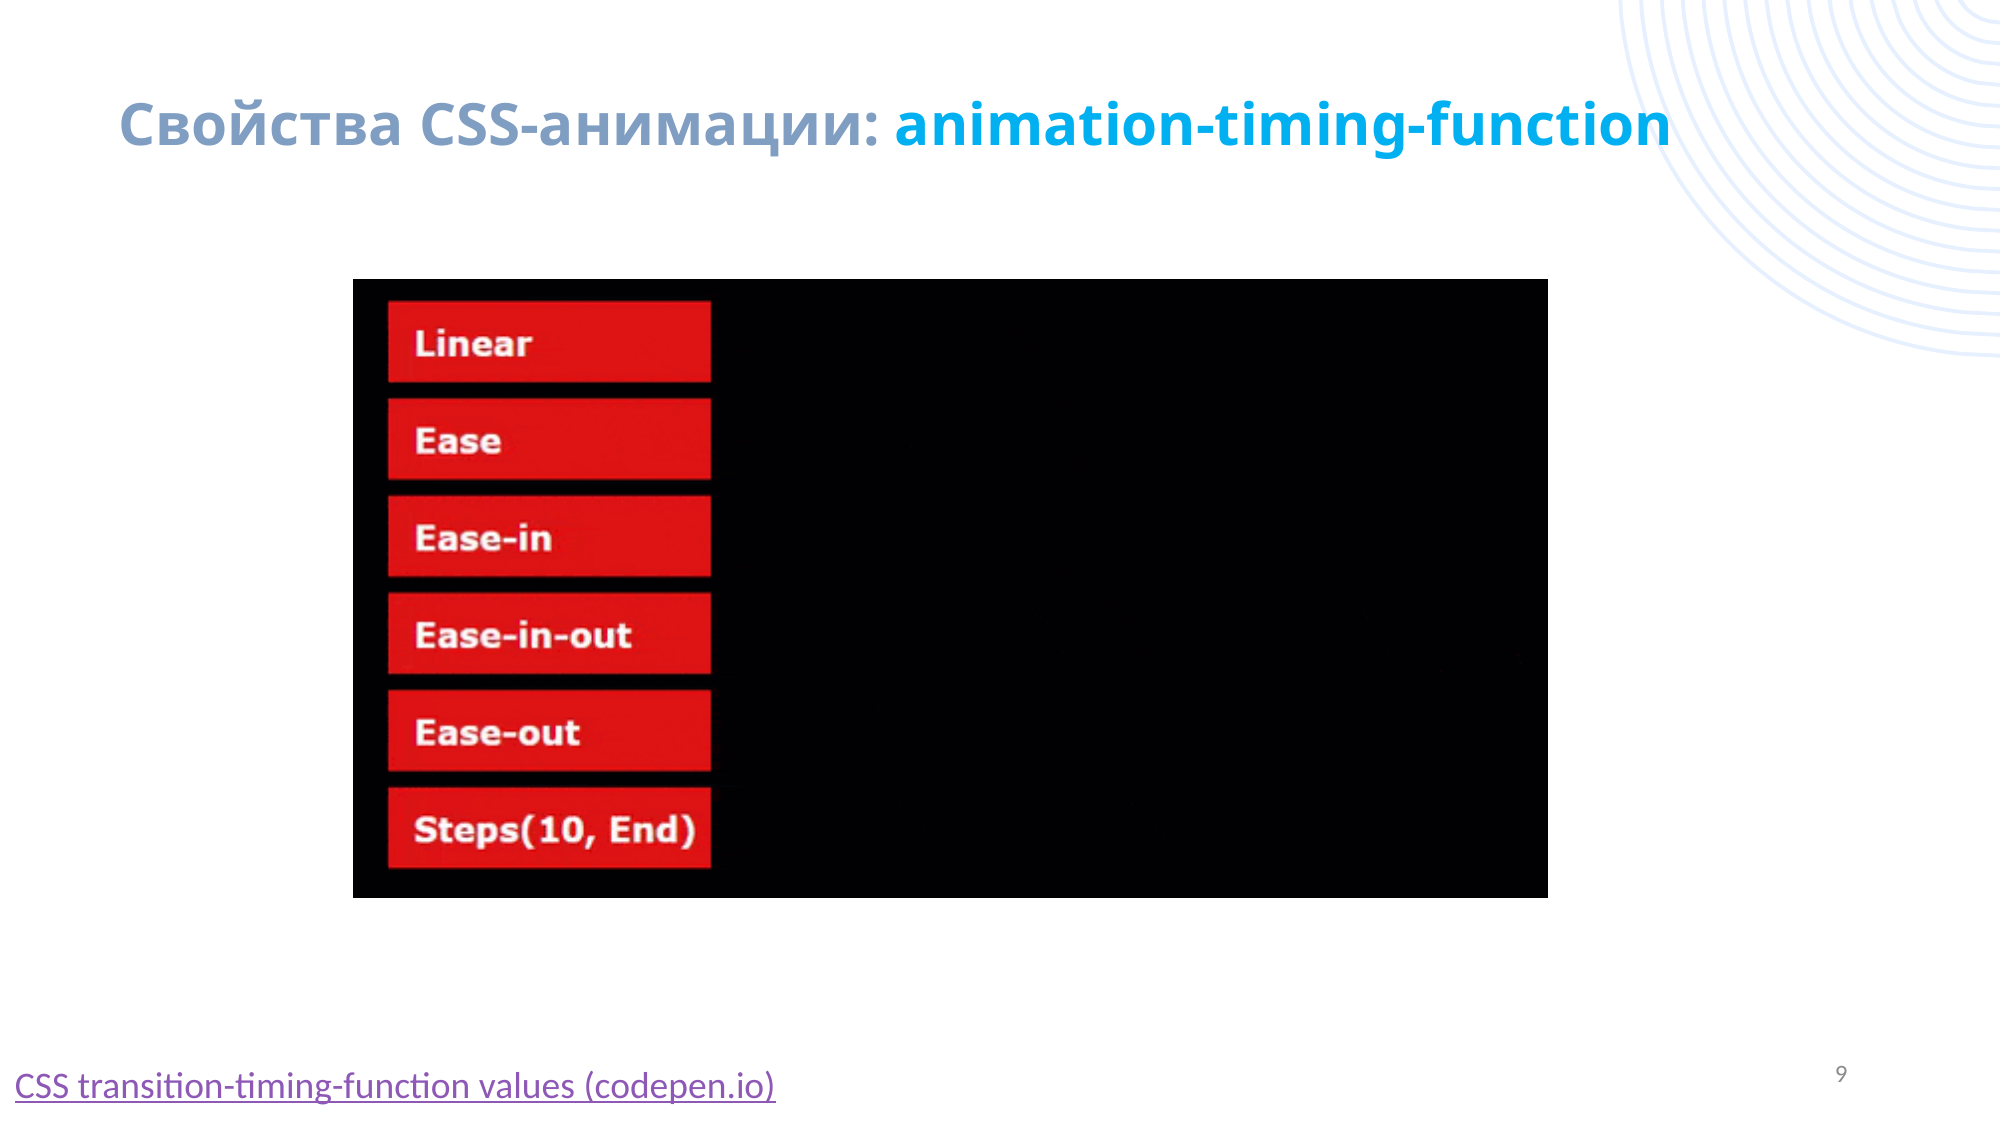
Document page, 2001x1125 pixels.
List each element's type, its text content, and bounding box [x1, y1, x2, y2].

title Свойства CSS-анимации: animation-timing-function [103, 77, 2000, 167]
picture [353, 279, 1548, 898]
slide_number 9 [1412, 1042, 1863, 1103]
text_box CSS transition-timing-function values (codepen.io) [0, 1053, 804, 1113]
